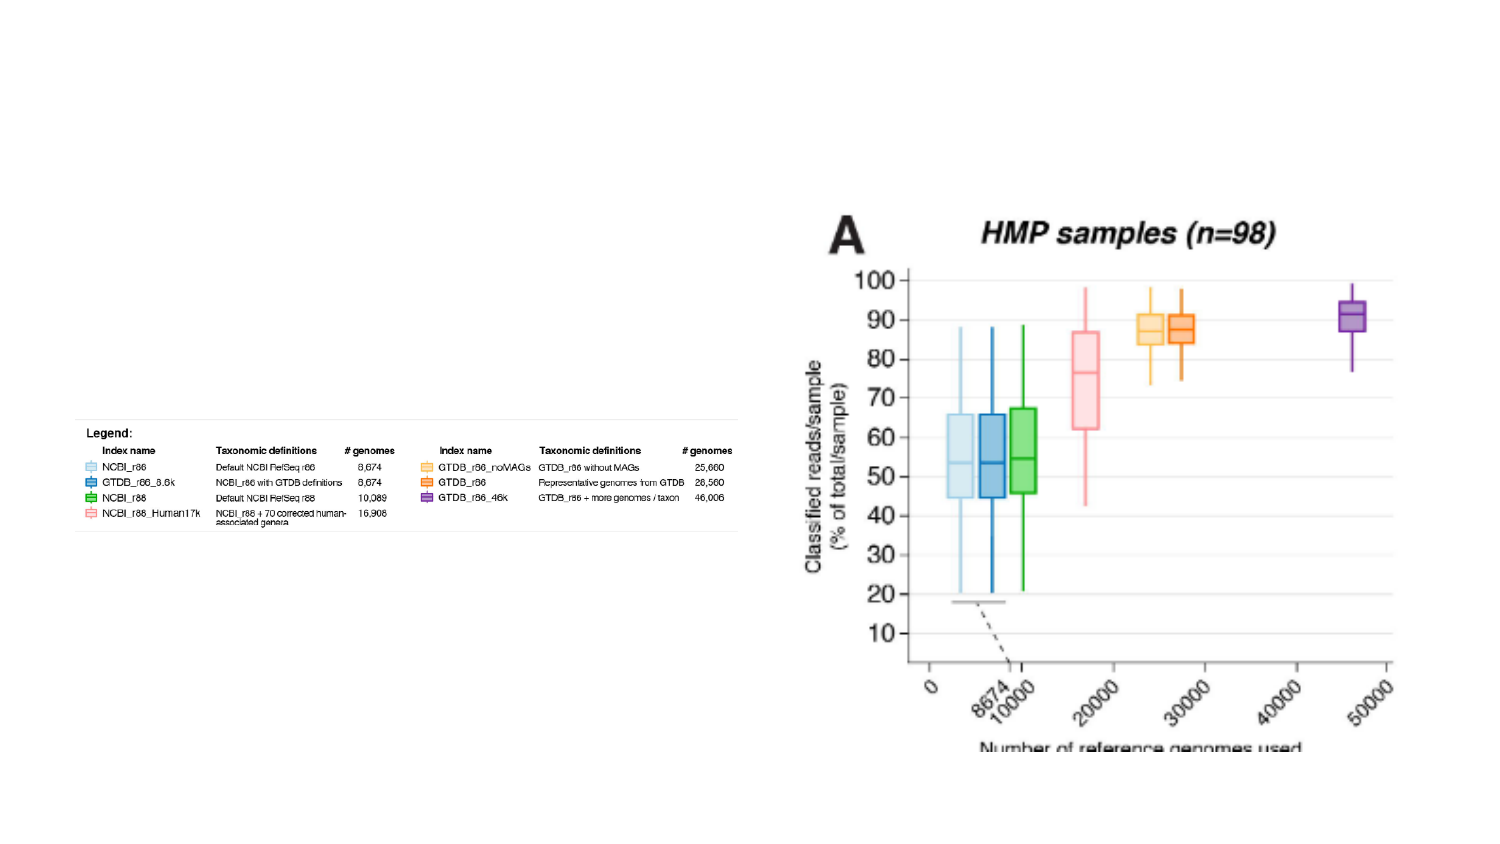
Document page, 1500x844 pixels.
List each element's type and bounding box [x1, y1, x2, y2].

picture [74, 416, 738, 532]
picture [785, 195, 1403, 753]
